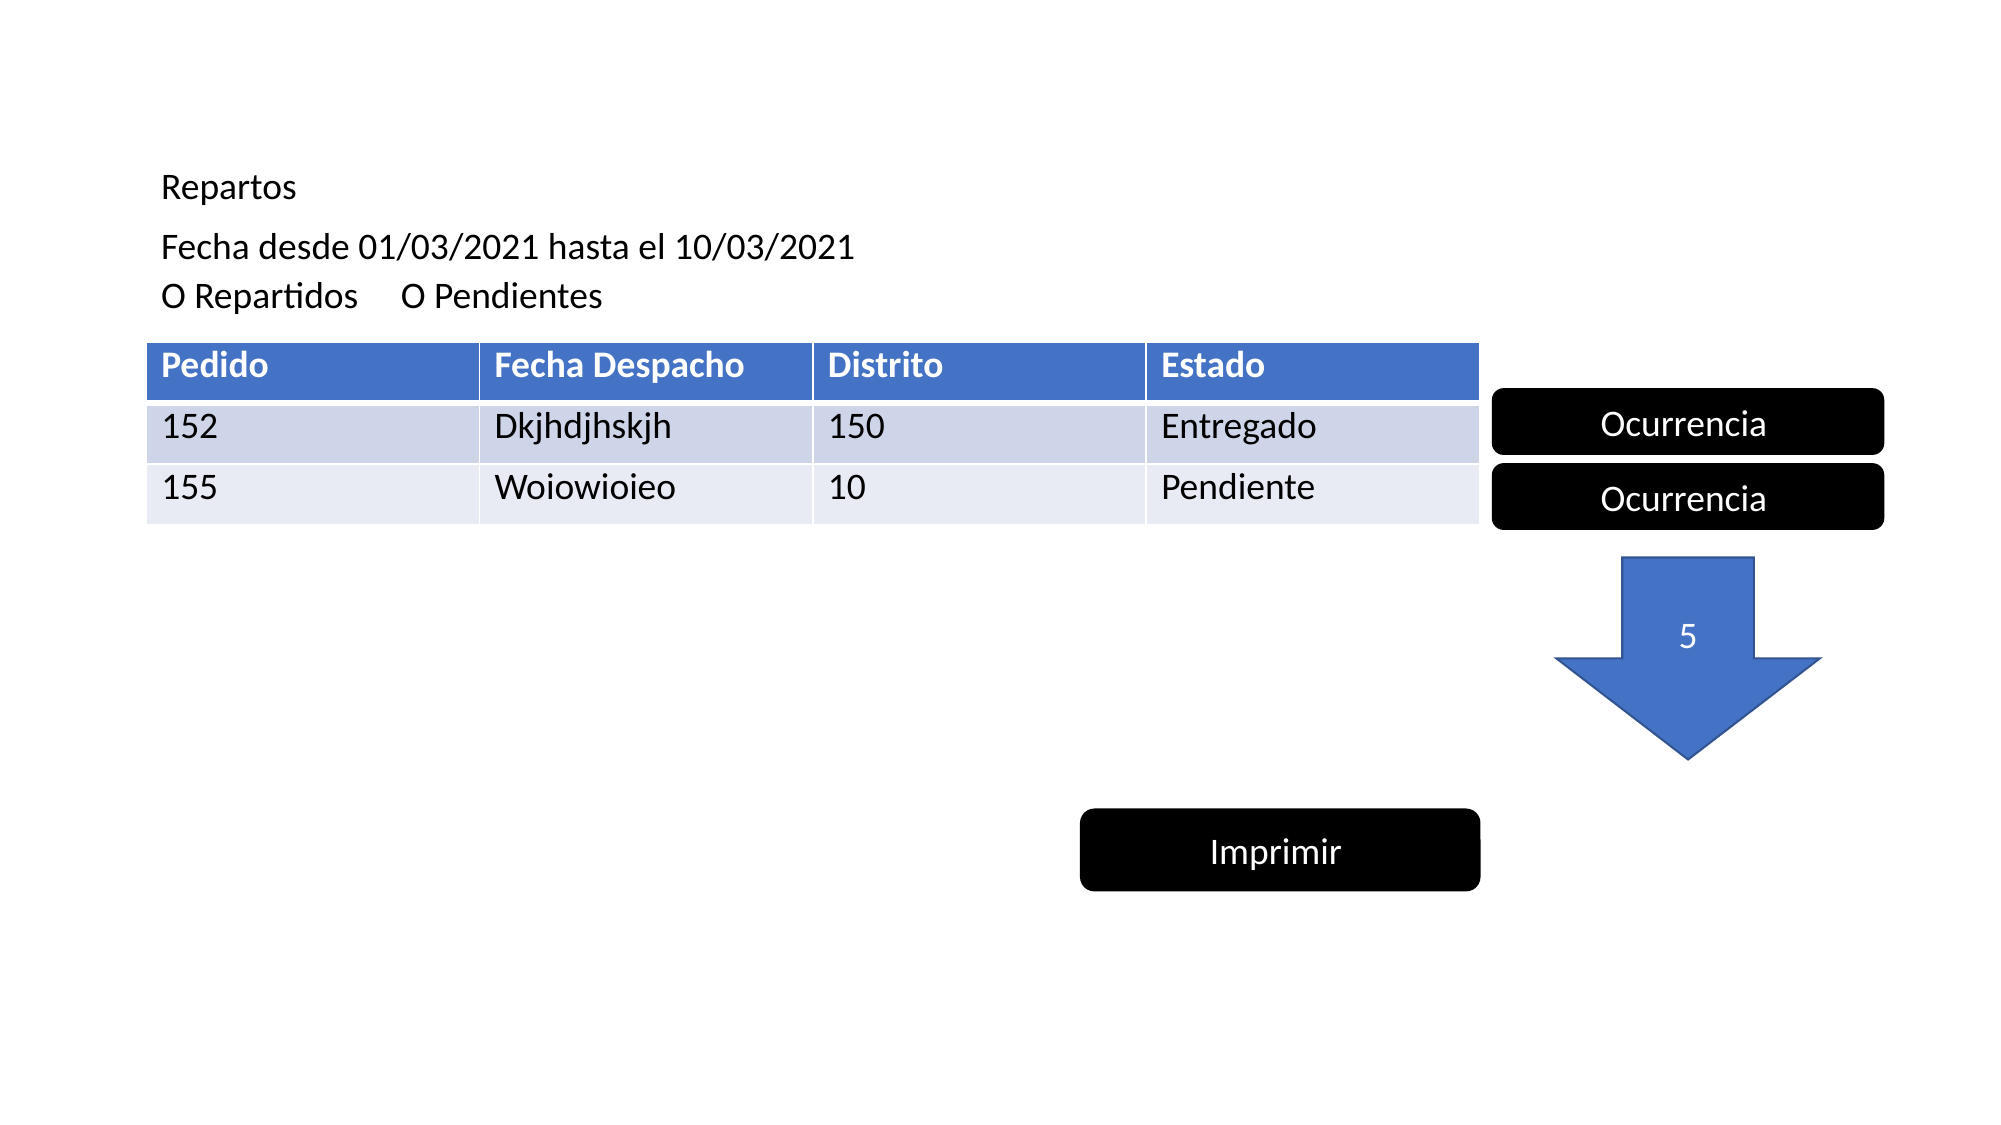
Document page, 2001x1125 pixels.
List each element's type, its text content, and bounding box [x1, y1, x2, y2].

table_header Distrito [814, 343, 1145, 400]
table_cell Entregado [1147, 406, 1479, 463]
text_box Repartos [146, 154, 1147, 214]
text_box Fecha desde 01/03/2021 hasta el 10/03/2021 [146, 214, 931, 263]
table_cell 152 [147, 406, 479, 463]
table_header Fecha Despacho [480, 343, 812, 400]
text_box Ocurrencia [1491, 463, 1885, 530]
table_cell 150 [814, 406, 1145, 463]
text_box Ocurrencia [1491, 388, 1885, 455]
table_cell 10 [814, 465, 1145, 524]
table_header Estado [1147, 343, 1479, 400]
table_cell Pendiente [1147, 465, 1479, 524]
table_cell 155 [147, 465, 479, 524]
table_cell Dkjhdjhskjh [480, 406, 812, 463]
text_box Imprimir [1079, 808, 1481, 892]
text_box 5 [1553, 556, 1823, 761]
table_header Pedido [147, 343, 479, 400]
table_cell Woiowioieo [480, 465, 812, 524]
text_box O Repartidos O Pendientes [146, 263, 931, 324]
